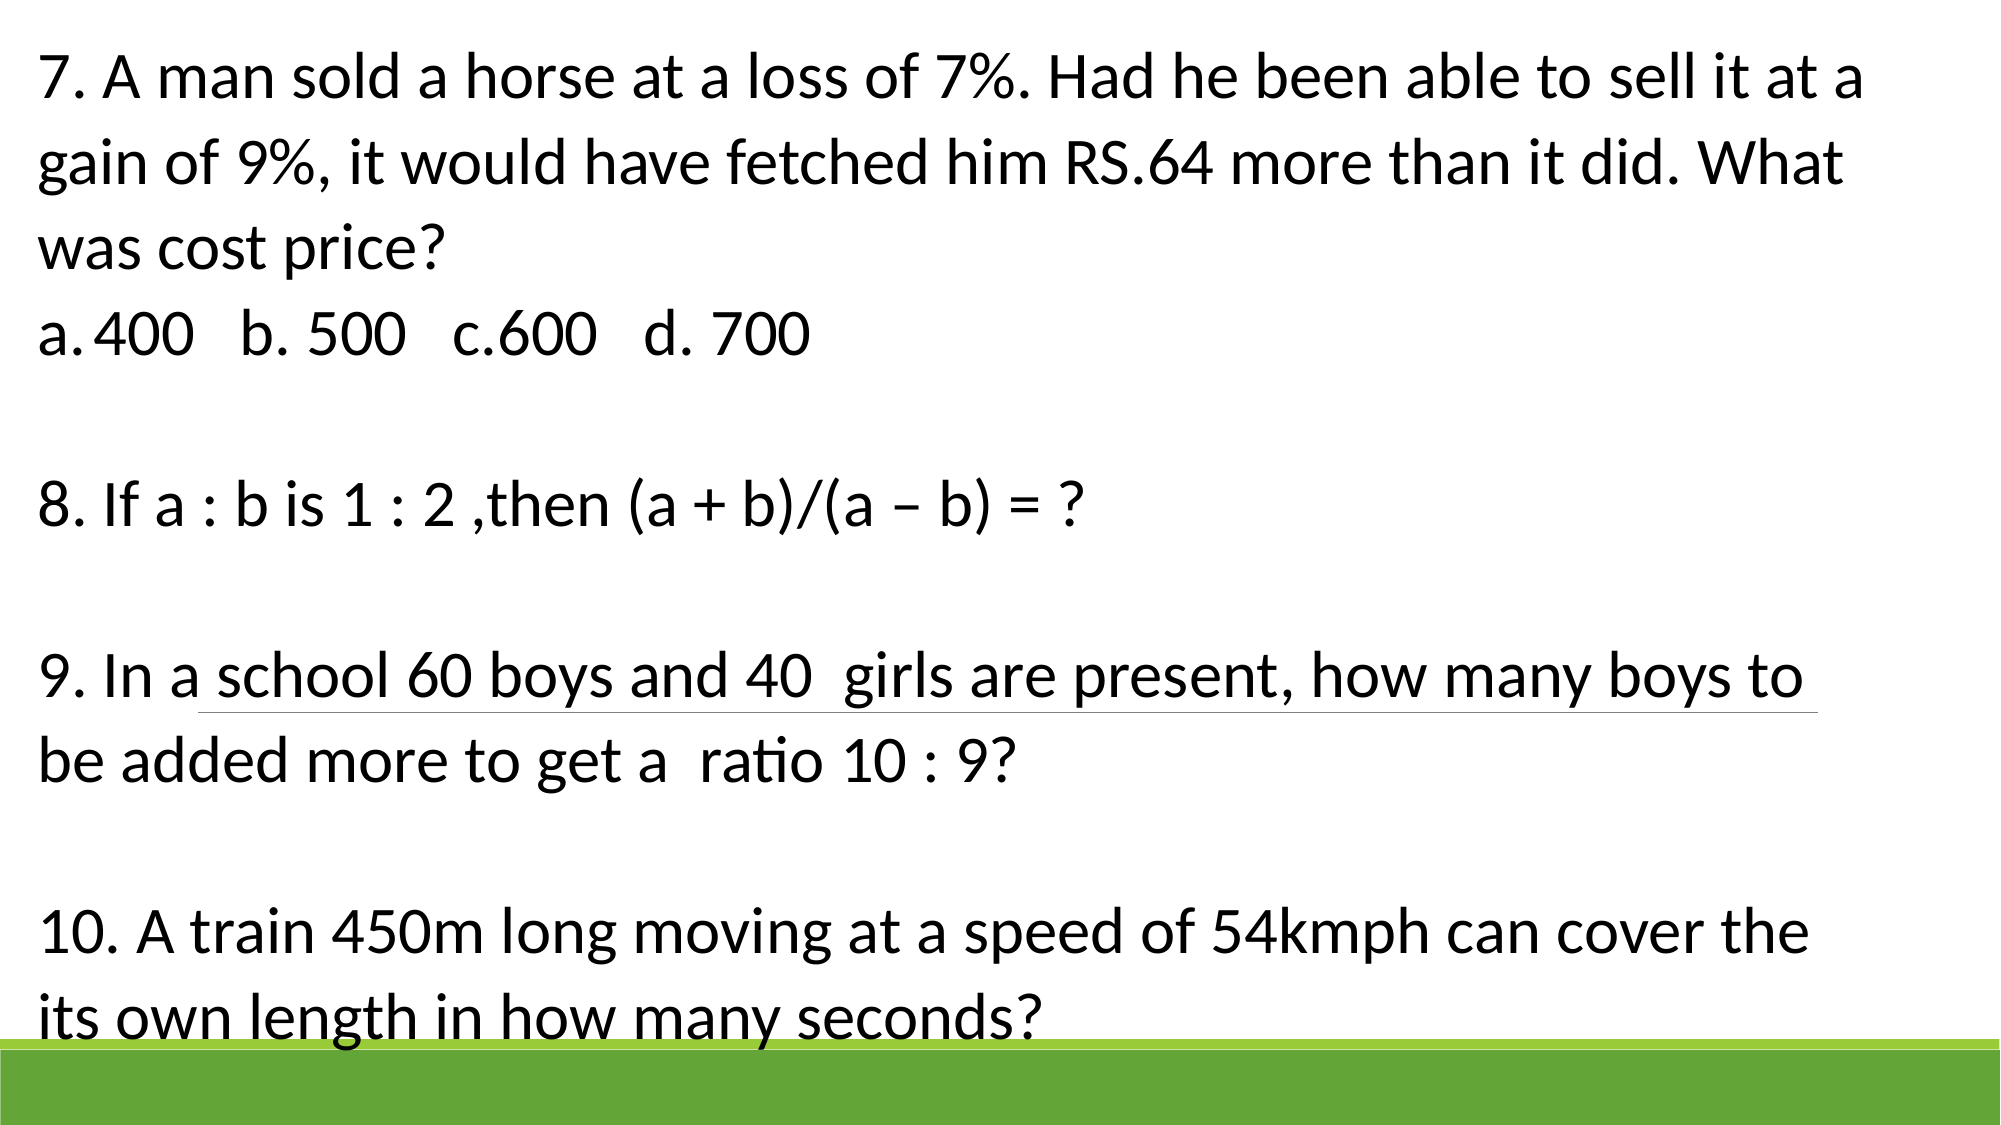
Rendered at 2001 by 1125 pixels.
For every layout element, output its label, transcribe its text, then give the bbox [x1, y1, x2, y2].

text_box 7. A man sold a horse at a loss of 7%. Had he been able to sell it at a gain of 9%, it would have fetched him RS.64 more than it did. What was cost price? 400 b. 500 c.600 d. 700 8. If a : b is 1 : 2 ,then (a + b)/(a – b) = ? 9. In a school 60 boys and 40 girls are present, how many boys to be added more to get a ratio 10 : 9? 10. A train 450m long moving at a speed of 54kmph can cover the its own length in how many seconds? [22, 19, 1891, 1125]
